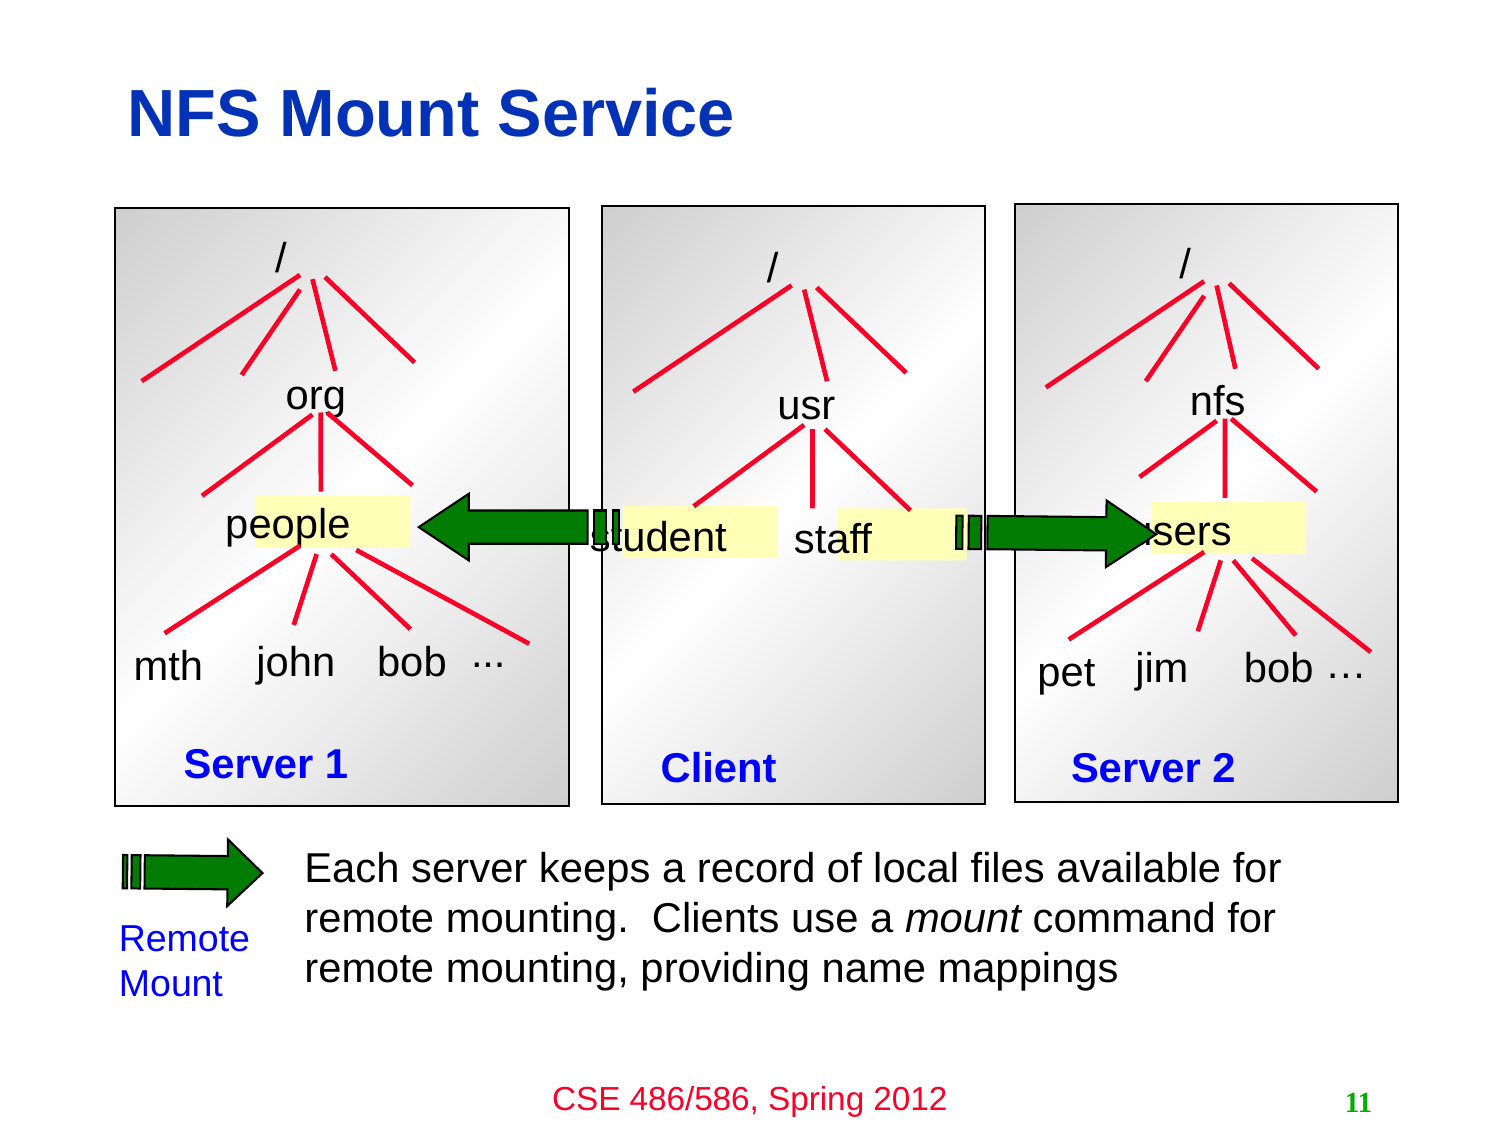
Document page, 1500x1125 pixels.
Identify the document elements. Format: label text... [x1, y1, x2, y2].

text_box mth [118, 631, 240, 696]
text_box [122, 855, 128, 889]
text_box Each server keeps a record of local files available for remote mounting. Clients use a mount command for remote mounting, providing name mappings [289, 833, 1392, 999]
text_box people [210, 489, 455, 555]
text_box ... [456, 618, 577, 684]
text_box / [752, 233, 873, 299]
text_box … [1310, 629, 1432, 694]
text_box Server 1 [168, 729, 463, 794]
text_box / [260, 222, 382, 288]
text_box [968, 515, 982, 550]
text_box [593, 510, 607, 544]
text_box usr [762, 370, 884, 436]
text_box [987, 500, 1157, 568]
text_box Client [645, 733, 940, 799]
slide_number 11 [1074, 1076, 1388, 1125]
text_box student [574, 502, 812, 567]
text_box [131, 855, 141, 889]
text_box pet [1022, 637, 1144, 703]
text_box Server 2 [1056, 733, 1350, 799]
text_box users [1114, 495, 1359, 561]
text_box nfs [1174, 366, 1296, 432]
text_box john [241, 627, 362, 692]
text_box bob [362, 627, 484, 692]
text_box org [270, 360, 392, 426]
text_box staff [779, 504, 1023, 569]
text_box bob [1229, 633, 1350, 699]
text_box [418, 493, 588, 561]
text_box Remote Mount [104, 906, 273, 1011]
title NFS Mount Service [112, 53, 1310, 143]
text_box jim [1120, 633, 1229, 699]
text_box [612, 510, 619, 544]
text_box [144, 839, 263, 906]
text_box / [1164, 229, 1286, 294]
text_box [956, 515, 963, 549]
text_box [97, 143, 1411, 1013]
